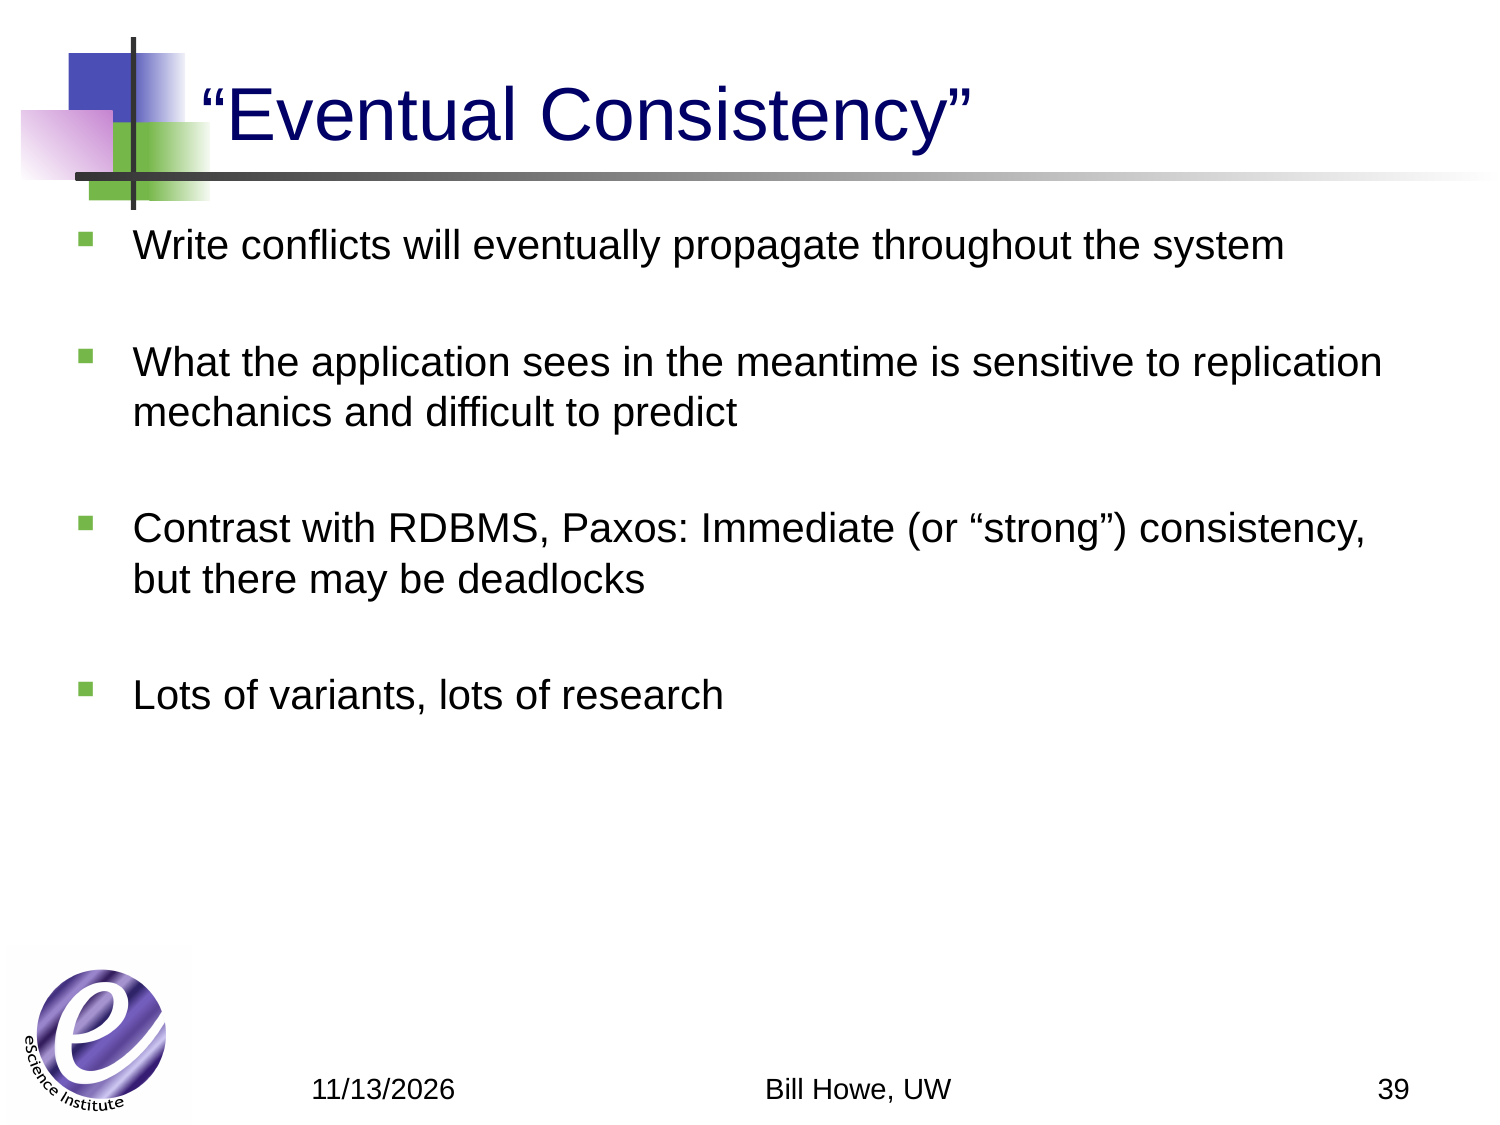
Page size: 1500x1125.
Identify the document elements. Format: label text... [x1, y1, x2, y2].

picture [6, 945, 192, 1125]
slide_number 39 [1112, 1037, 1425, 1113]
title “Eventual Consistency” [186, 52, 1466, 163]
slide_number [296, 1038, 609, 1113]
footer Bill Howe, UW [620, 1037, 1096, 1113]
list Write conflicts will eventually propagate throughout the system What the application sees in the meantime is sensitive to replication mechanics and difficult to predict Contrast with RDBMS, Paxos: Immediate (or “strong”) consistency, but there may be deadlocks Lots of variants, lots of research [61, 210, 1447, 992]
